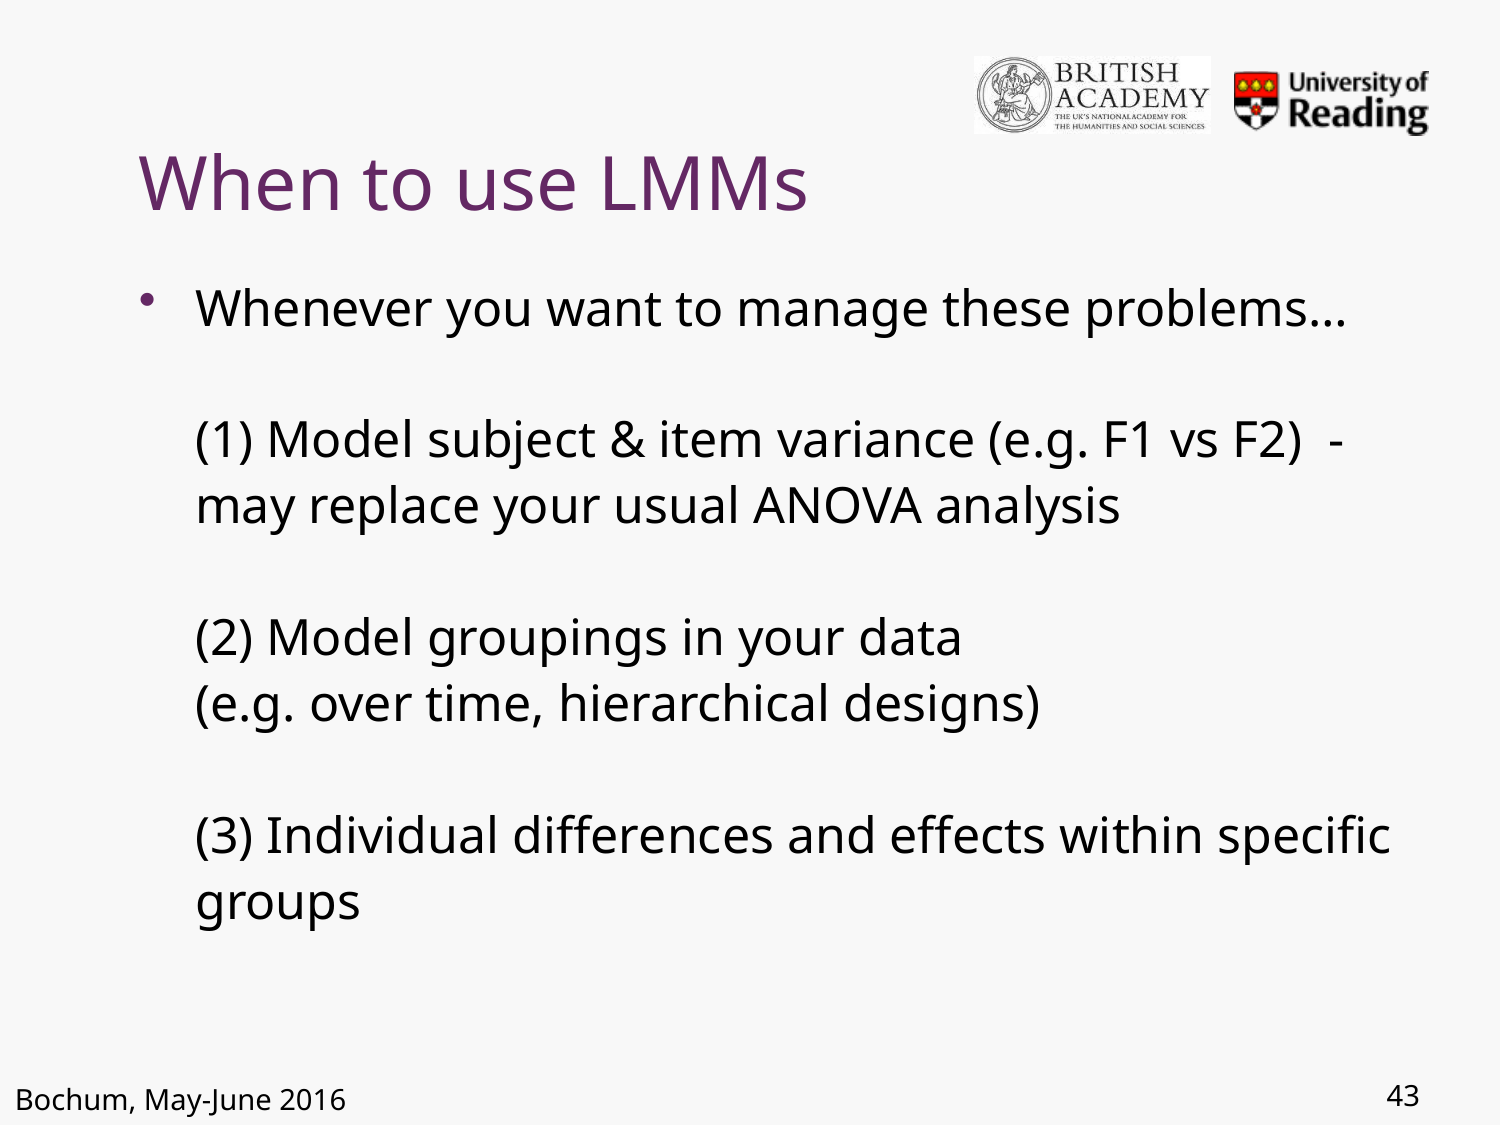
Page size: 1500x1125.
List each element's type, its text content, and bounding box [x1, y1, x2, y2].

slide_number 43 [1324, 1069, 1436, 1125]
list Whenever you want to manage these problems… (1) Model subject & item variance (e.g. F1 vs F2) - may replace your usual ANOVA analysis (2) Model groupings in your data (e.g. over time, hierarchical designs) (3) Individual differences and effects within specific groups [123, 262, 1425, 975]
picture [1234, 71, 1429, 136]
title When to use LMMs [123, 45, 1140, 233]
